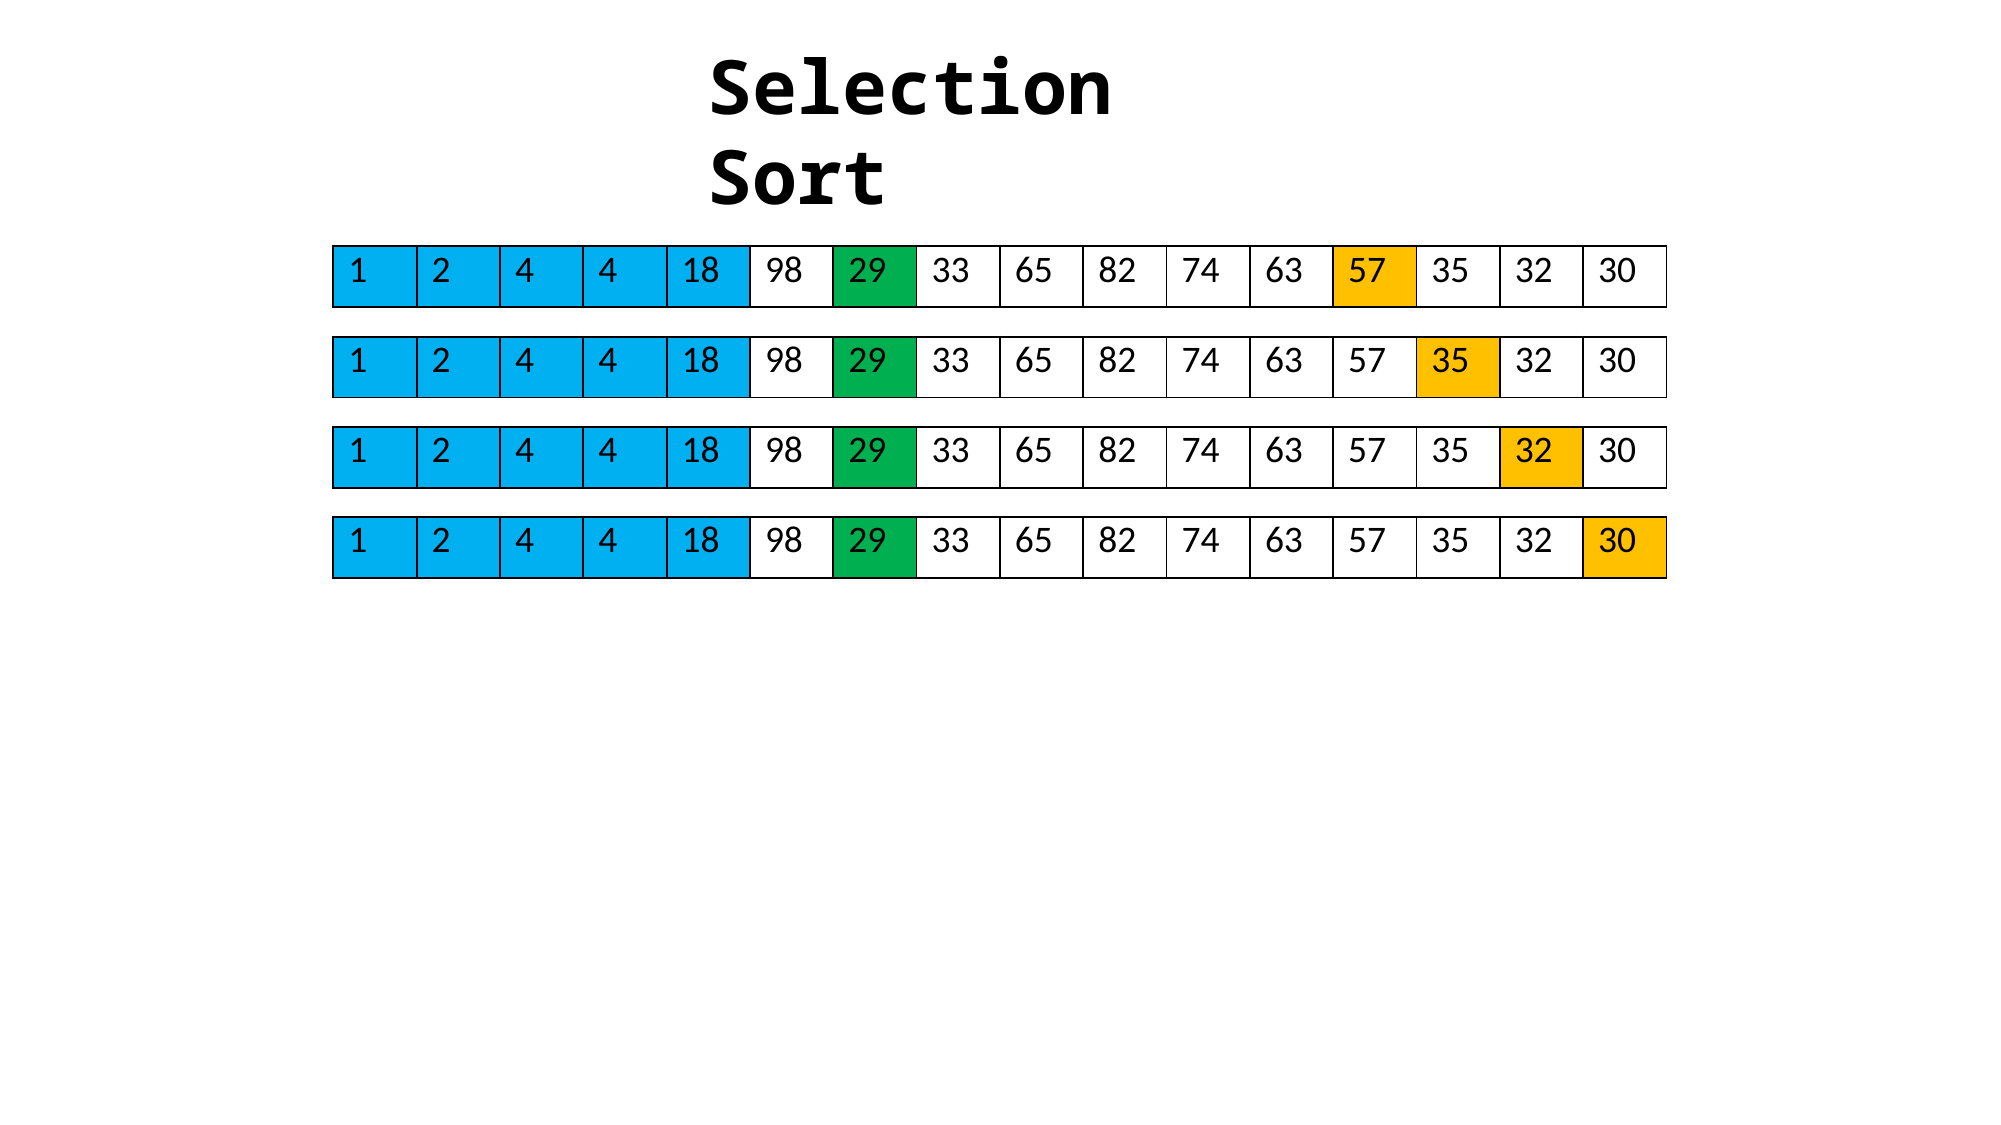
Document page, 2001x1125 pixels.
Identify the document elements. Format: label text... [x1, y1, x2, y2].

table_header 1 [334, 338, 416, 397]
table_header 4 [501, 518, 582, 577]
table_header 57 [1334, 338, 1416, 397]
table_header 30 [1584, 247, 1666, 306]
table_header 74 [1167, 247, 1249, 306]
table_header 33 [917, 518, 999, 577]
table_header 65 [1001, 338, 1082, 397]
table_header 30 [1584, 428, 1666, 487]
table_header 4 [584, 247, 666, 306]
table_header 29 [834, 247, 916, 306]
table_header 57 [1334, 428, 1416, 487]
table_header 82 [1084, 247, 1166, 306]
table_header 32 [1501, 518, 1582, 577]
table_header 4 [501, 338, 582, 397]
table_header 35 [1417, 428, 1499, 487]
table_header 63 [1251, 338, 1332, 397]
table_header 32 [1501, 338, 1582, 397]
table_header 29 [834, 518, 916, 577]
table_header 98 [751, 247, 832, 306]
table_header 74 [1167, 338, 1249, 397]
table_header 18 [668, 247, 749, 306]
table_header 18 [668, 338, 749, 397]
table_header 4 [501, 247, 582, 306]
table_header 1 [334, 518, 416, 577]
table_header 63 [1251, 247, 1332, 306]
table_header 82 [1084, 338, 1166, 397]
table_header 30 [1584, 338, 1666, 397]
table_header 2 [418, 428, 499, 487]
table_header 30 [1584, 518, 1666, 577]
table_header 63 [1251, 518, 1332, 577]
text_box Selection Sort [692, 32, 1308, 228]
table_header 65 [1001, 247, 1082, 306]
table_header 2 [418, 338, 499, 397]
table_header 63 [1251, 428, 1332, 487]
table_header 65 [1001, 428, 1082, 487]
table_header 74 [1167, 428, 1249, 487]
table_header 29 [834, 338, 916, 397]
table_header 2 [418, 247, 499, 306]
table_header 98 [751, 338, 832, 397]
table_header 98 [751, 518, 832, 577]
table_header 18 [668, 518, 749, 577]
table_header 4 [584, 338, 666, 397]
table_header 18 [668, 428, 749, 487]
table_header 35 [1417, 247, 1499, 306]
table_header 82 [1084, 518, 1166, 577]
table_header 29 [834, 428, 916, 487]
table_header 4 [584, 428, 666, 487]
table_header 74 [1167, 518, 1249, 577]
table_header 32 [1501, 247, 1582, 306]
table_header 33 [917, 338, 999, 397]
table_header 32 [1501, 428, 1582, 487]
table_header 57 [1334, 247, 1416, 306]
table_header 35 [1417, 518, 1499, 577]
table_header 33 [917, 247, 999, 306]
table_header 98 [751, 428, 832, 487]
table_header 1 [334, 247, 416, 306]
table_header 4 [501, 428, 582, 487]
table_header 33 [917, 428, 999, 487]
table_header 82 [1084, 428, 1166, 487]
table_header 35 [1417, 338, 1499, 397]
table_header 1 [334, 428, 416, 487]
table_header 65 [1001, 518, 1082, 577]
table_header 4 [584, 518, 666, 577]
table_header 2 [418, 518, 499, 577]
table_header 57 [1334, 518, 1416, 577]
